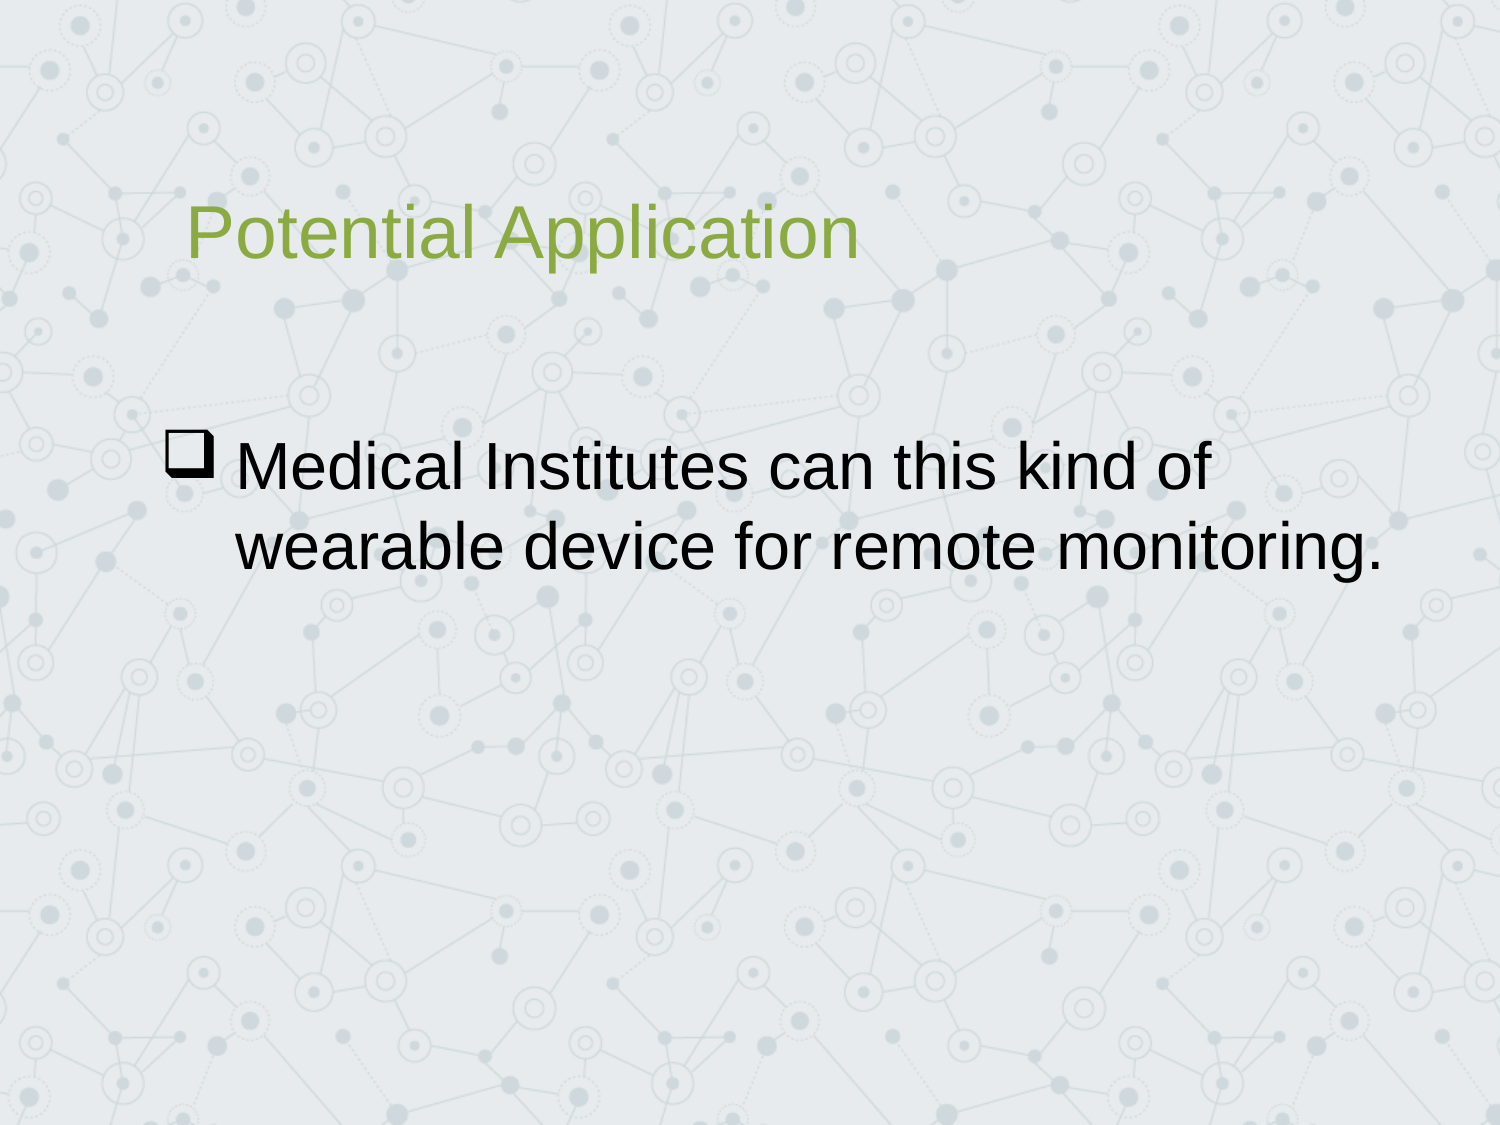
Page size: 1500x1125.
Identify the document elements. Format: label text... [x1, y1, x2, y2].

text_box Potential Application [170, 176, 1018, 318]
text_box Medical Institutes can this kind of wearable device for remote monitoring. [145, 415, 1415, 625]
